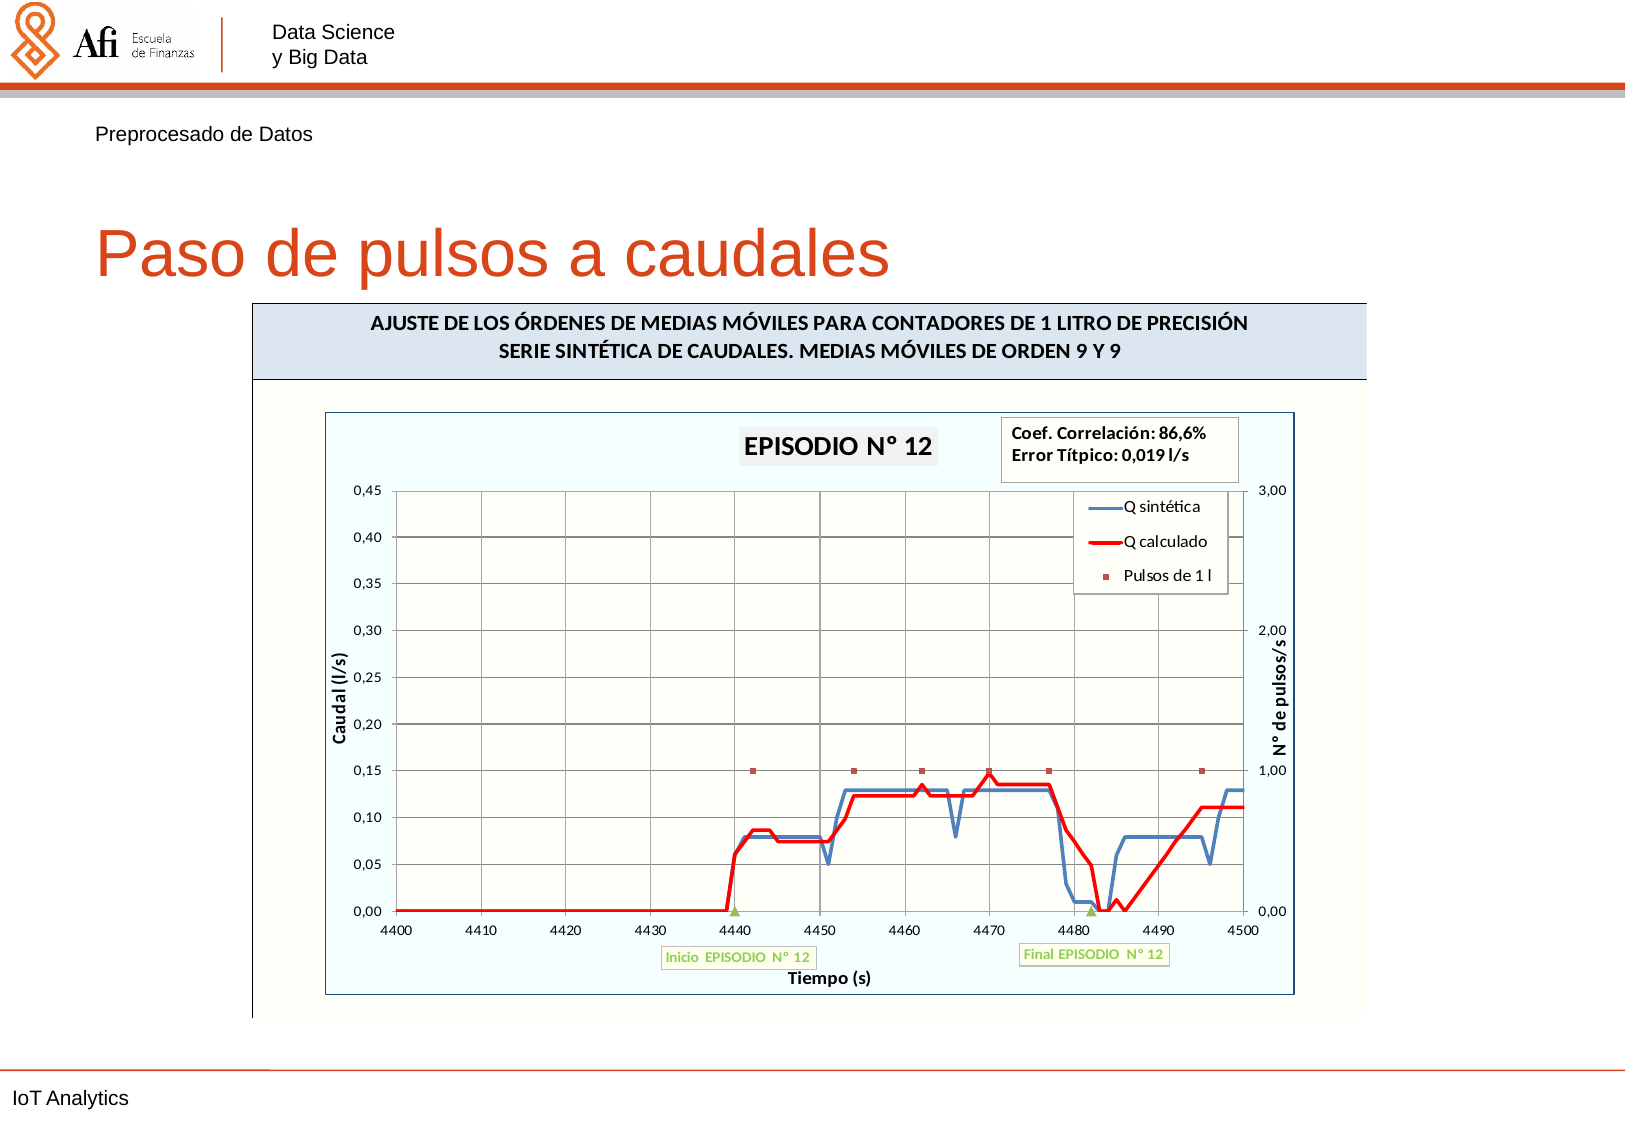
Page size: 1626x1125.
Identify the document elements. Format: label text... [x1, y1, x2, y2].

picture [251, 302, 1369, 1020]
text_box Preprocesado de Datos [80, 113, 1533, 173]
picture [10, 2, 194, 80]
text_box Paso de pulsos a caudales [80, 173, 1533, 326]
